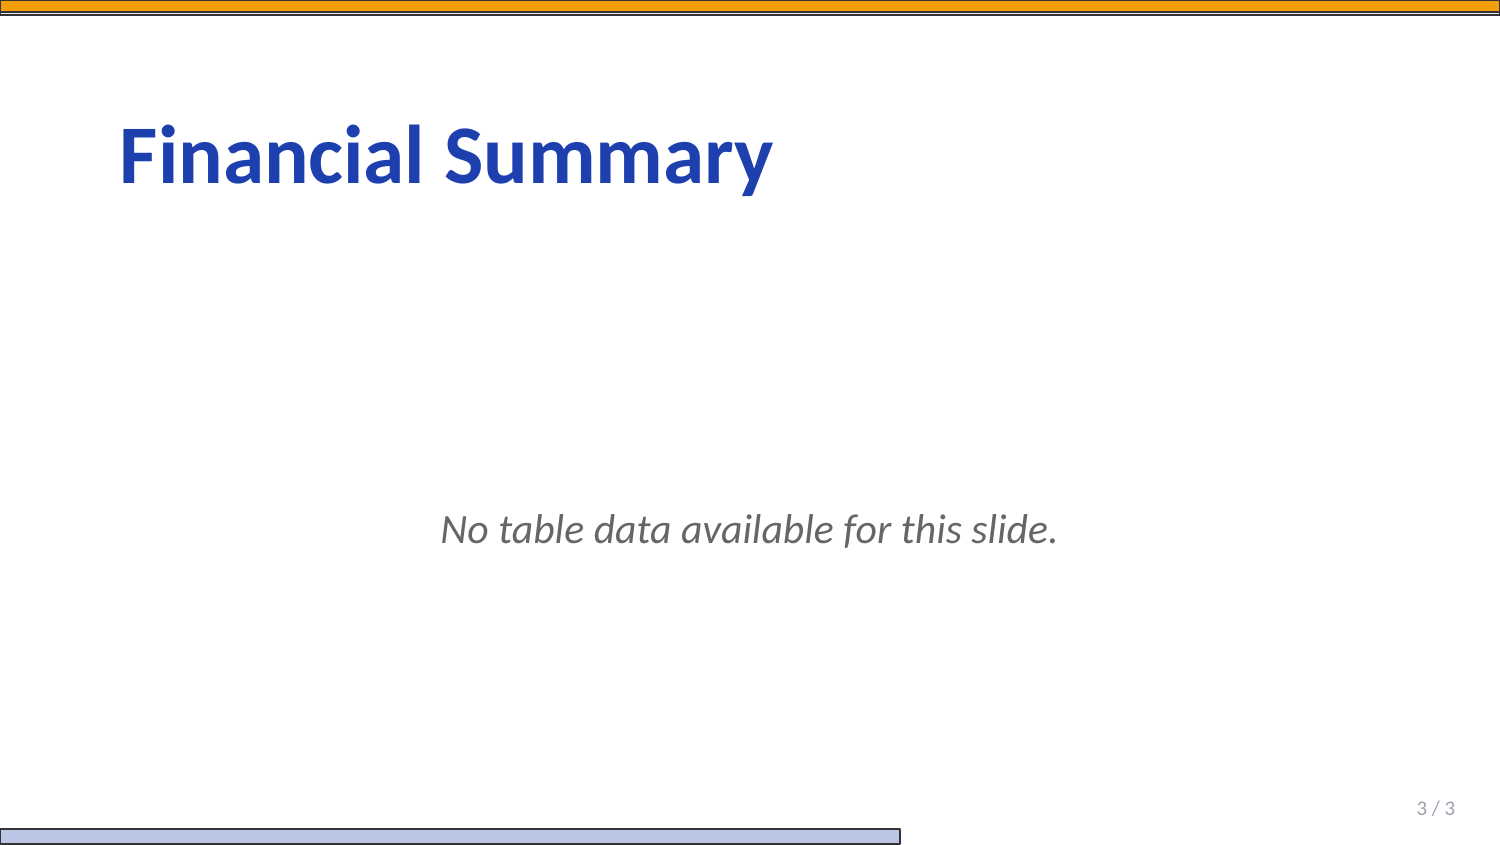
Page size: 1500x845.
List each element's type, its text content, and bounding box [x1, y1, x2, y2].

text_box 3 / 3 [1319, 784, 1470, 830]
text_box No table data available for this slide. [104, 284, 1395, 770]
text_box [0, 11, 1500, 15]
text_box [0, 0, 1500, 11]
text_box [0, 829, 900, 845]
text_box Financial Summary [104, 89, 1395, 210]
